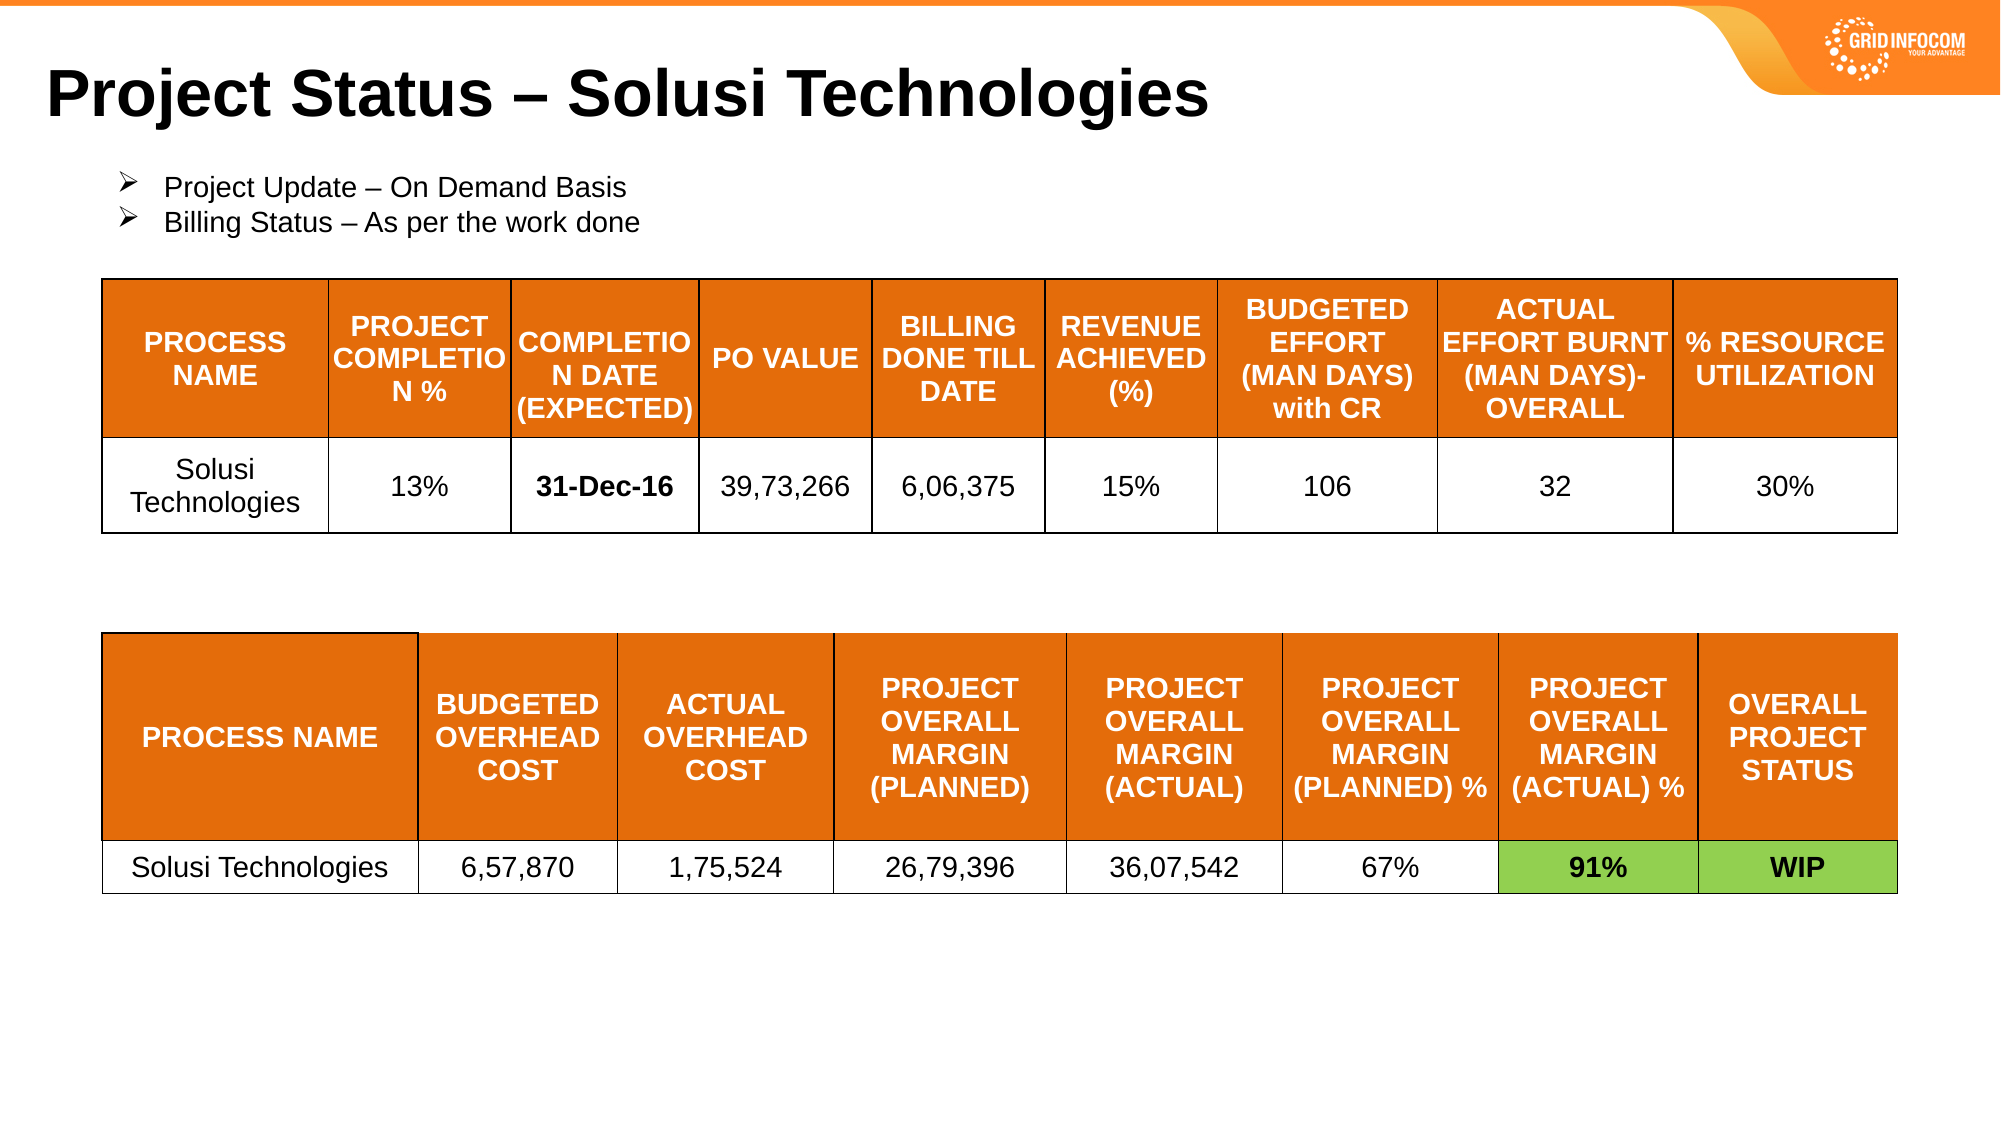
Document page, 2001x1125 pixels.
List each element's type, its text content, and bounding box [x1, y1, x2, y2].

text_box Project Status – Solusi Technologies [31, 42, 1756, 138]
table_cell 26,79,396 [834, 841, 1066, 893]
table_cell 31-Dec-16 [512, 438, 698, 532]
table_cell WIP [1699, 841, 1897, 893]
table_header OVERALL PROJECT STATUS [1699, 633, 1898, 840]
table_header PROJECT OVERALL MARGIN (PLANNED) [835, 633, 1066, 840]
text_box Project Update – On Demand Basis Billing Status – As per the work done [102, 160, 1898, 246]
table_header PO VALUE [700, 280, 871, 437]
table_cell Solusi Technologies [103, 438, 328, 532]
table_cell 15% [1046, 438, 1217, 532]
table_header BUDGETED EFFORT (MAN DAYS) with CR [1218, 280, 1437, 437]
table_header PROJECT OVERALL MARGIN (ACTUAL) [1067, 633, 1282, 840]
table_header PROJECT OVERALL MARGIN (PLANNED) % [1283, 633, 1498, 840]
picture [0, 0, 2001, 1125]
table_cell 6,57,870 [419, 841, 617, 893]
table_header BILLING DONE TILL DATE [873, 280, 1044, 437]
table_cell 6,06,375 [873, 438, 1044, 532]
table_header PROCESS NAME [103, 280, 328, 437]
table_cell 39,73,266 [700, 438, 871, 532]
table_cell 1,75,524 [618, 841, 833, 893]
table_cell Solusi Technologies [103, 841, 418, 893]
table_cell 67% [1283, 841, 1498, 893]
table_header ACTUAL EFFORT BURNT (MAN DAYS)-OVERALL [1438, 280, 1672, 437]
table_header % RESOURCE UTILIZATION [1674, 280, 1897, 437]
table_cell 91% [1499, 841, 1698, 893]
table_cell 106 [1218, 438, 1437, 532]
table_cell 36,07,542 [1067, 841, 1282, 893]
table_header PROJECT COMPLETION % [329, 280, 510, 437]
table_header BUDGETED OVERHEAD COST [419, 633, 617, 840]
table_header ACTUAL OVERHEAD COST [618, 633, 833, 840]
table_header REVENUE ACHIEVED (%) [1046, 280, 1217, 437]
table_header PROJECT OVERALL MARGIN (ACTUAL) % [1499, 633, 1697, 840]
table_cell 32 [1438, 438, 1672, 532]
table_header COMPLETION DATE (EXPECTED) [512, 280, 698, 437]
table_cell 13% [329, 438, 510, 532]
table_cell 30% [1674, 438, 1897, 532]
table_header PROCESS NAME [103, 634, 417, 840]
